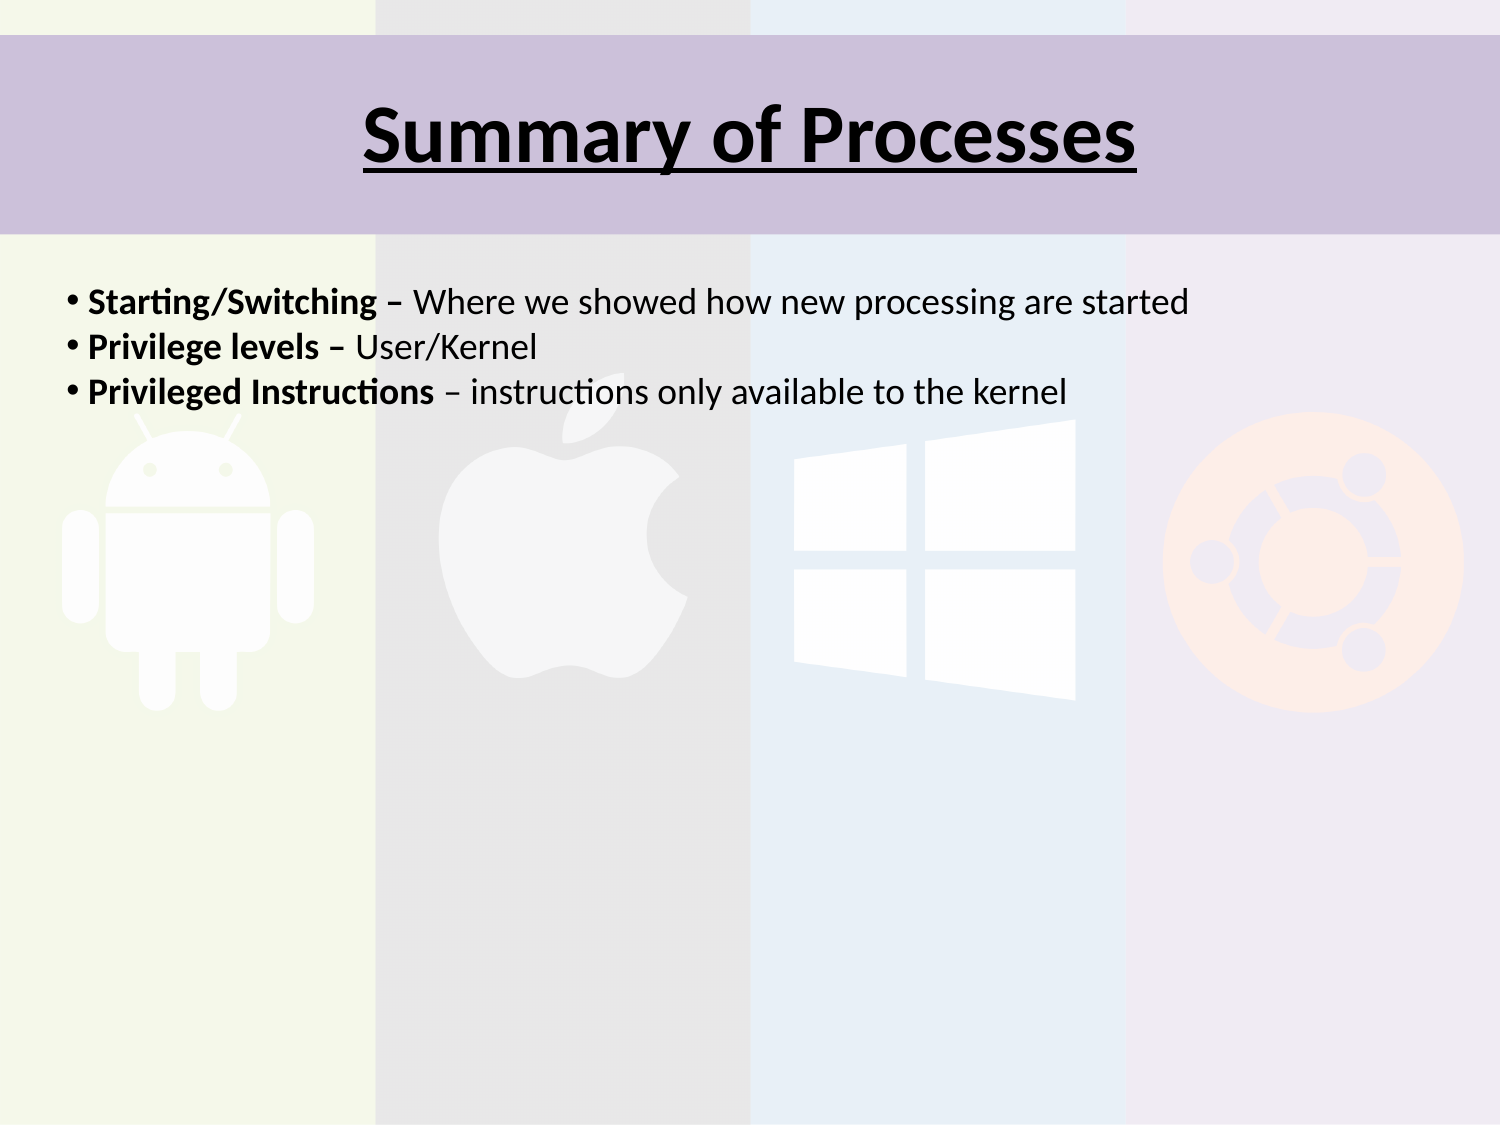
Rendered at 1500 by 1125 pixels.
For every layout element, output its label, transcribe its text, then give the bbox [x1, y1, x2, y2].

text_box Starting/Switching – Where we showed how new processing are started Privilege levels – User/Kernel Privileged Instructions – instructions only available to the kernel [51, 269, 1206, 420]
title Summary of Processes [17, 58, 1483, 200]
text_box [0, 33, 1500, 236]
